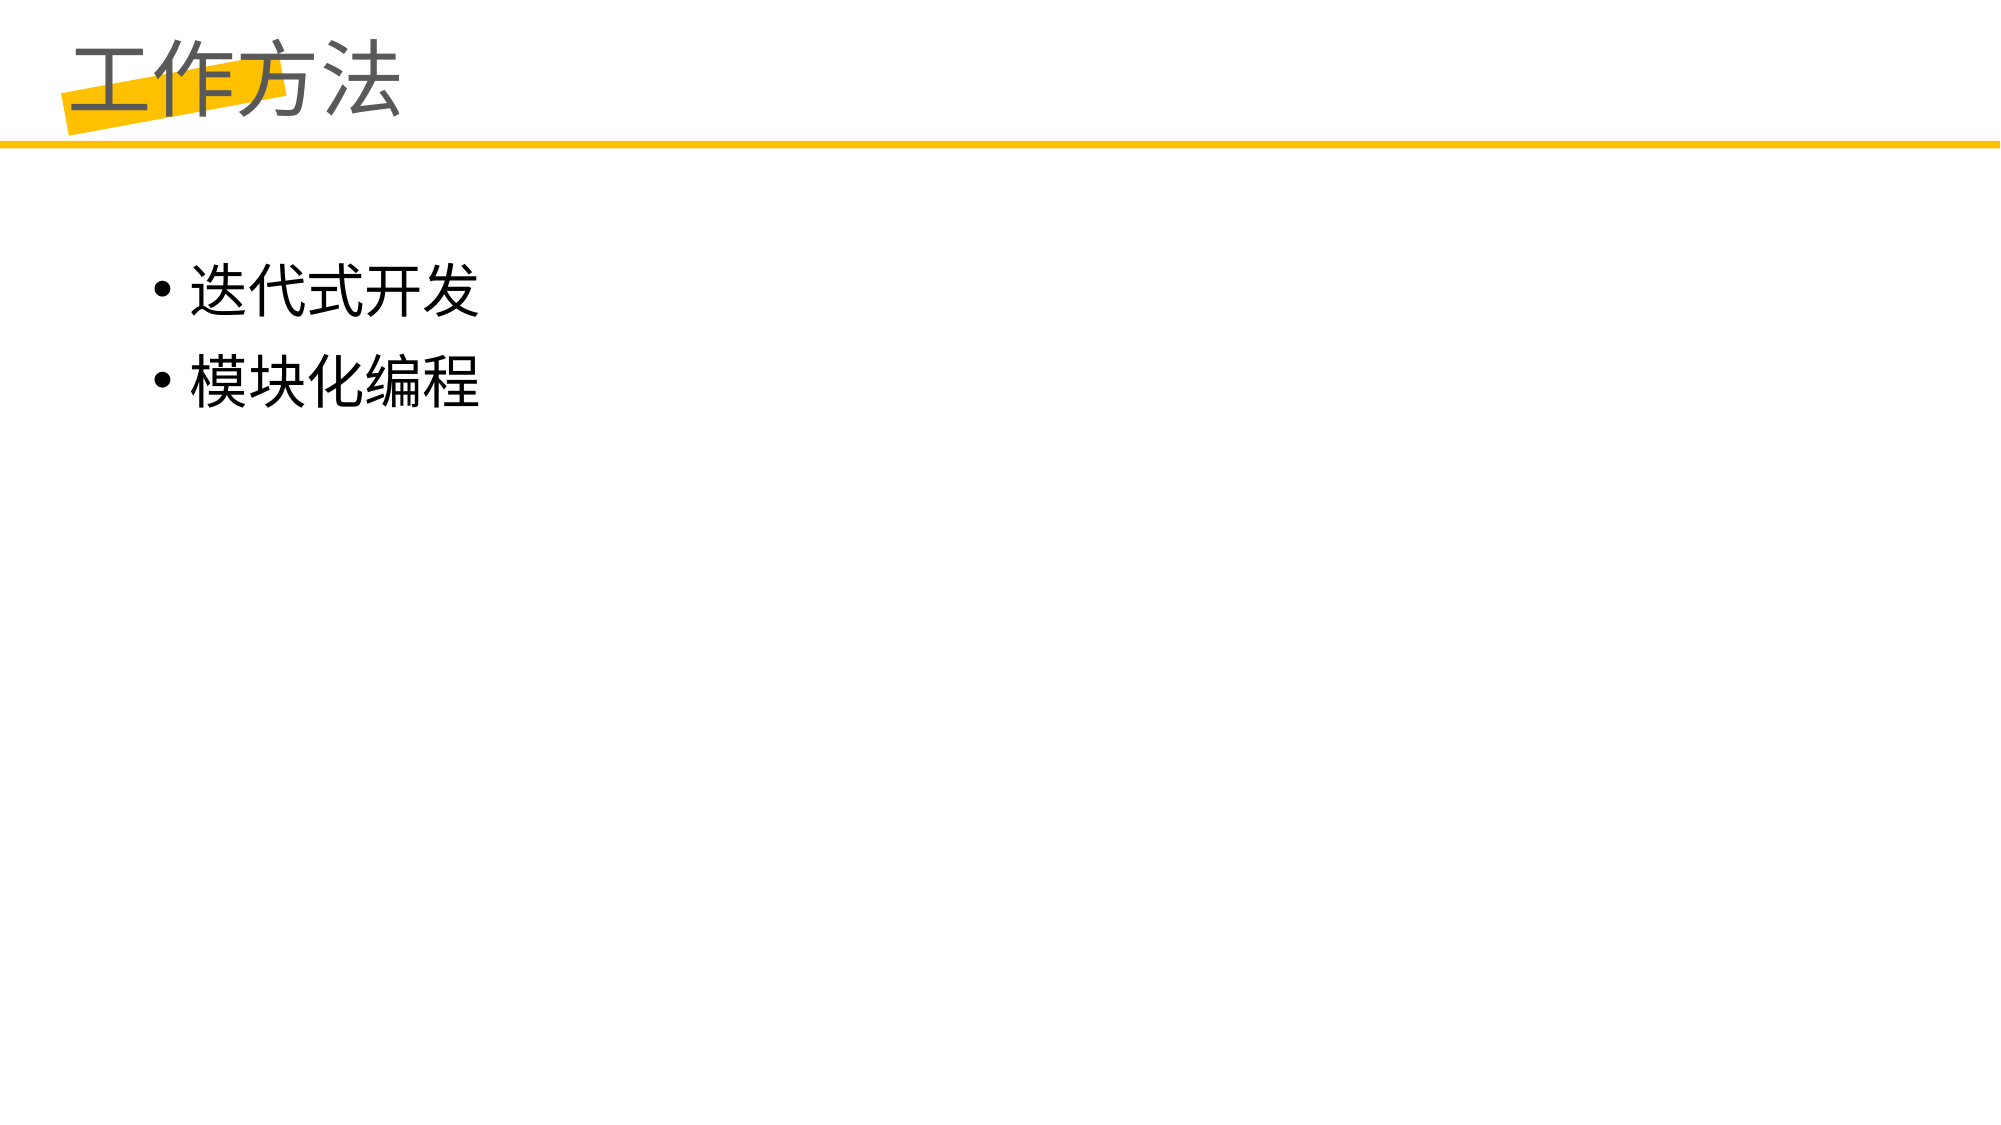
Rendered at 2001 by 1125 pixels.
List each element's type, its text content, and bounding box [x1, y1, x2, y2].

text_box [0, 140, 2000, 149]
text_box 工作方法 [52, 18, 903, 135]
list 迭代式开发 模块化编程 [137, 246, 1863, 1019]
